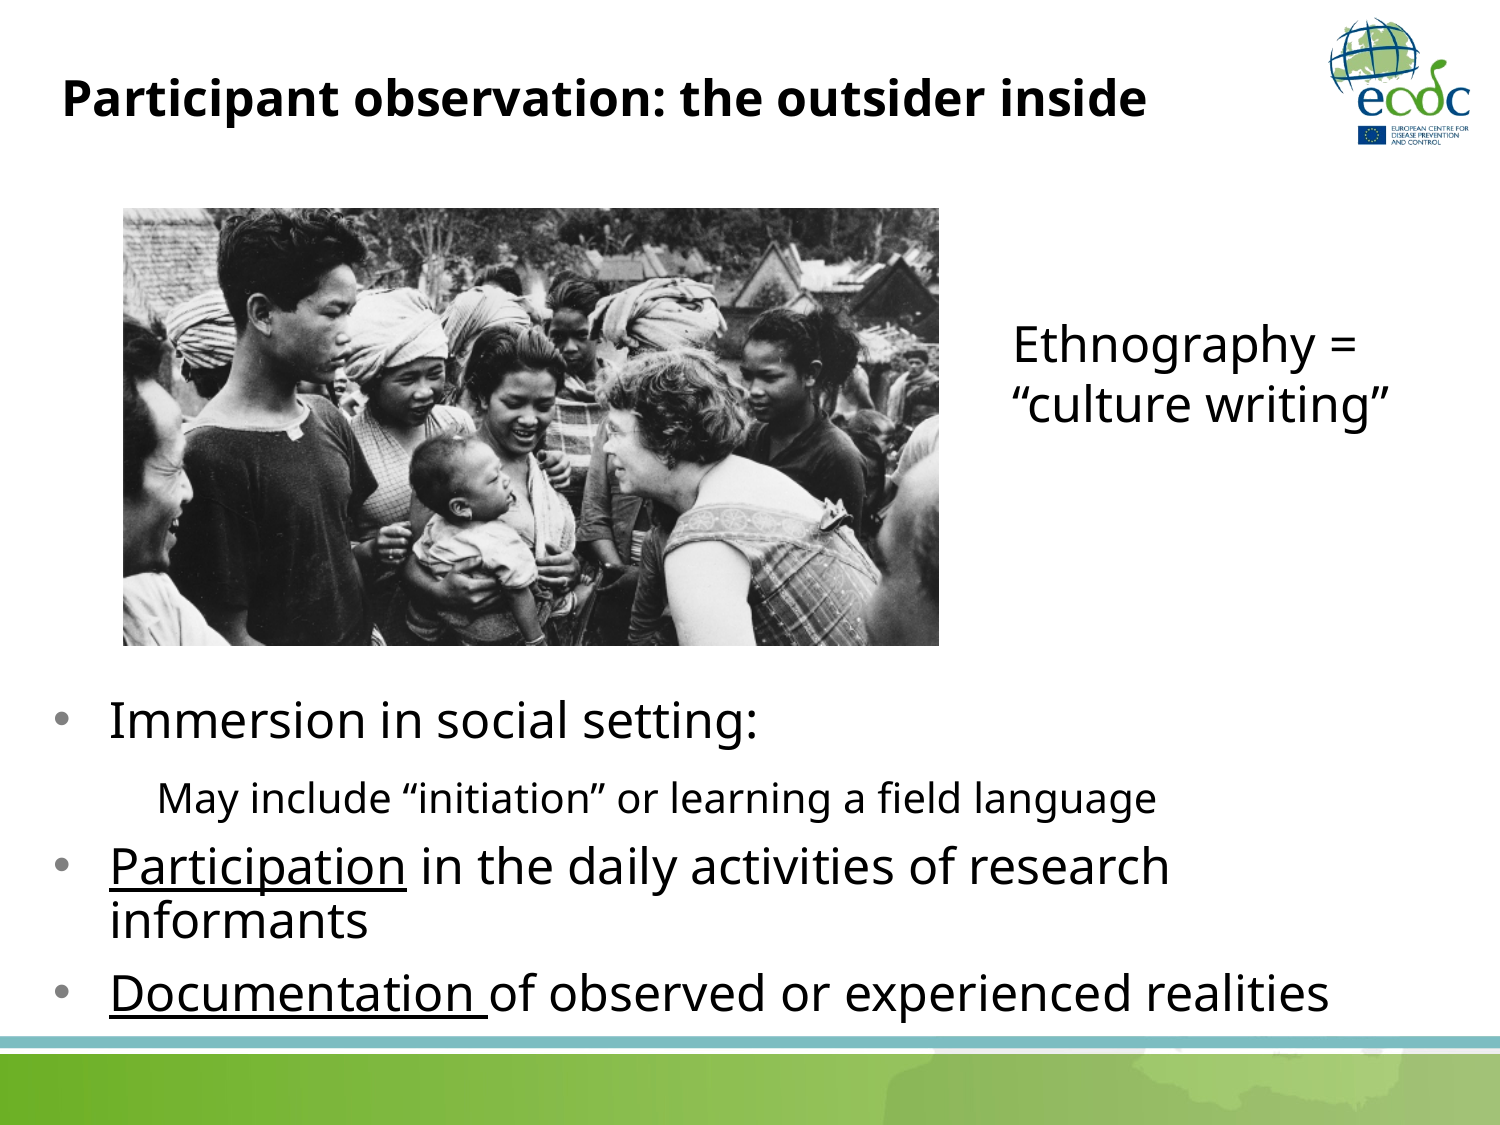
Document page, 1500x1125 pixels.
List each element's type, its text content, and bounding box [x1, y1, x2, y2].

text_box Ethnography = “culture writing” [998, 305, 1412, 441]
list Immersion in social setting: May include “initiation” or learning a field language Participation in the daily activities of research informants Documentation of observed or experienced realities [52, 621, 1417, 1036]
picture [123, 207, 940, 646]
picture [1328, 17, 1473, 148]
title Participant observation: the outsider inside [61, 72, 1412, 209]
picture [0, 1036, 1500, 1125]
